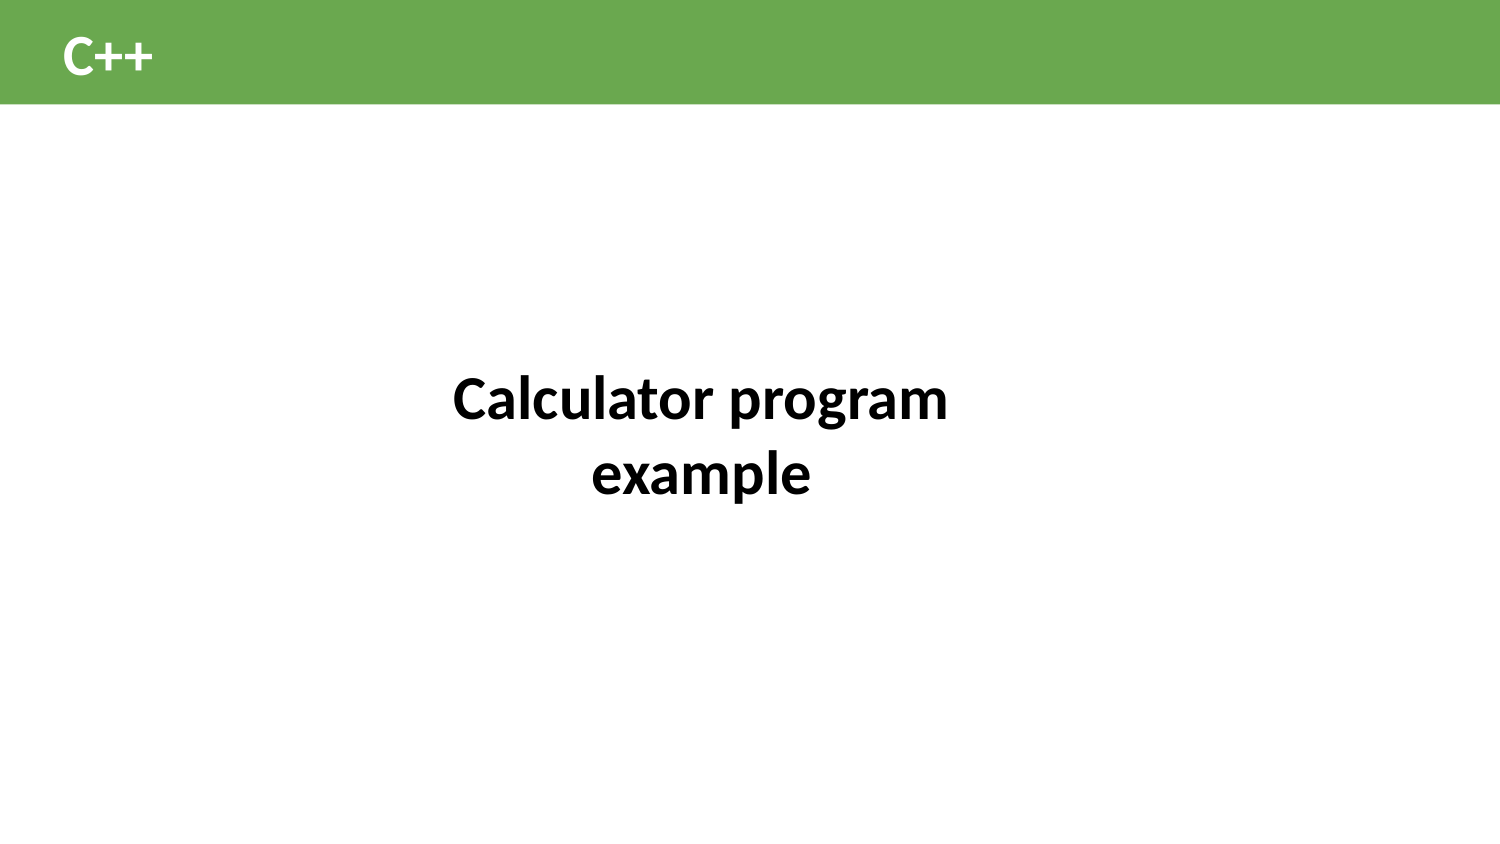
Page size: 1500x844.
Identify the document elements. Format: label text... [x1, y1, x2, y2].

text_box [0, 105, 1497, 844]
text_box Calculator program example [324, 341, 1080, 477]
text_box C++ [63, 15, 1203, 80]
